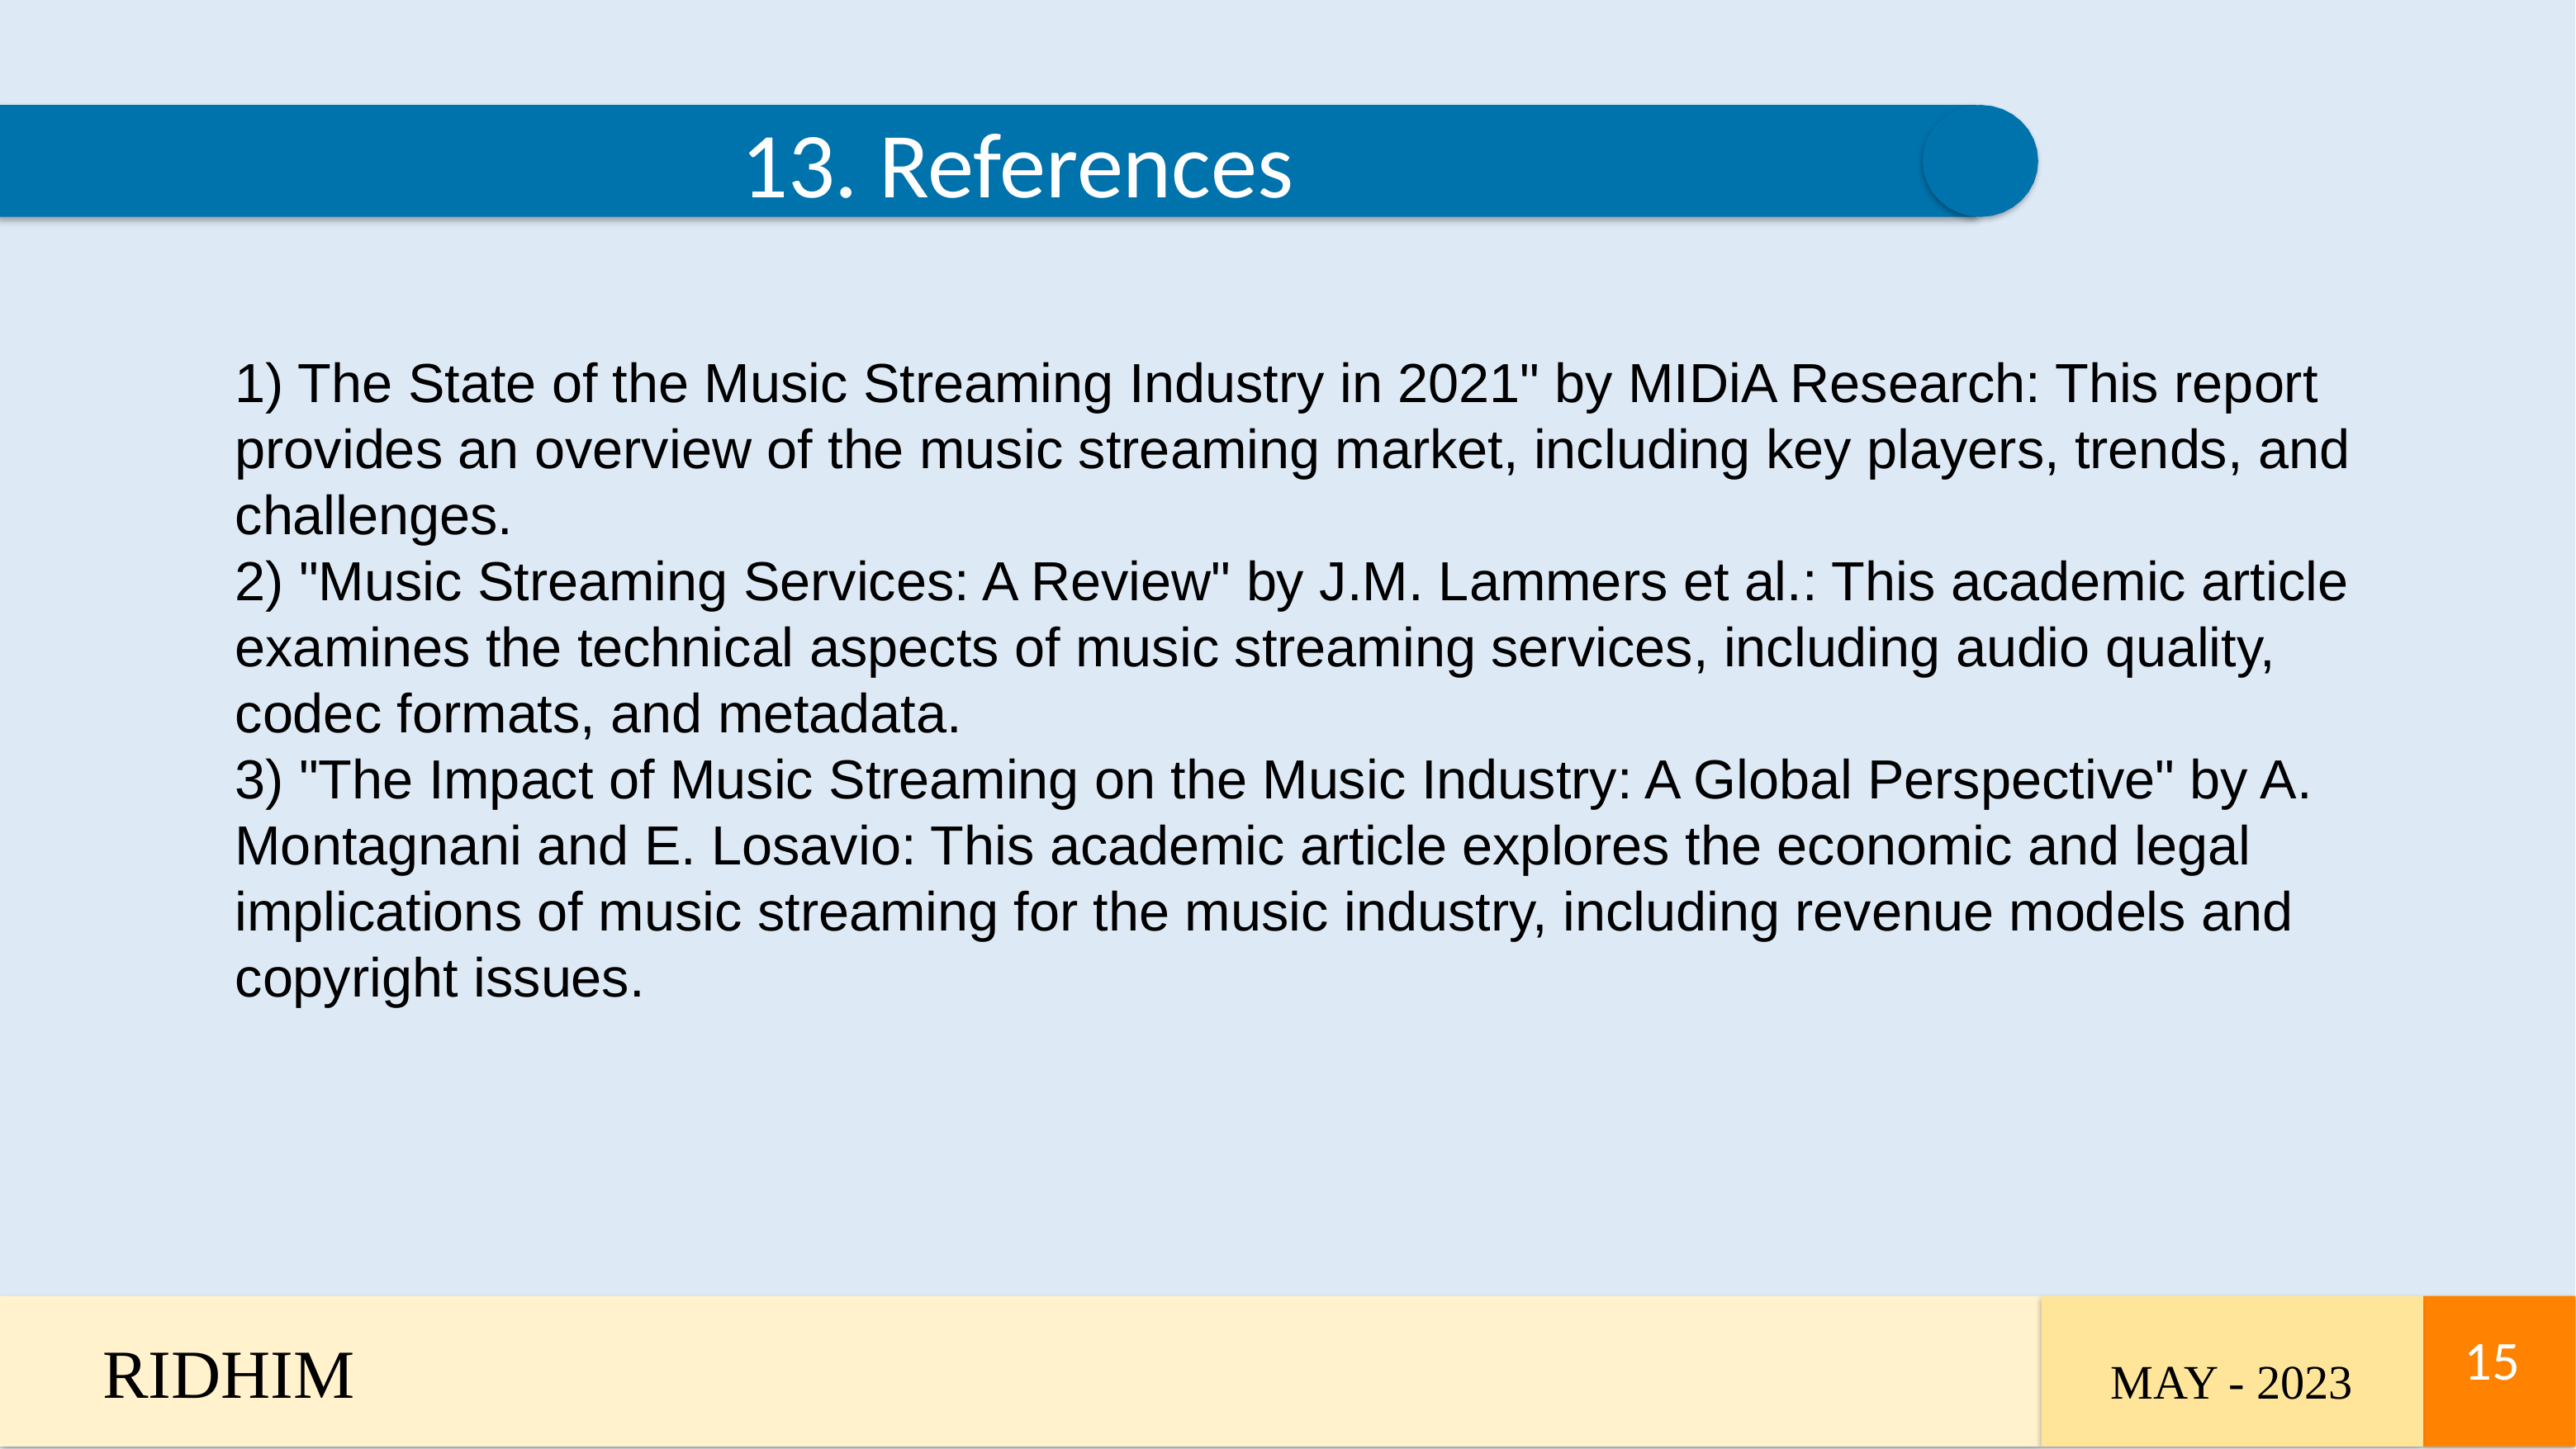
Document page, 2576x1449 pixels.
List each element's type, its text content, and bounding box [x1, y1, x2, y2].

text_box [0, 104, 2039, 218]
text_box 1) The State of the Music Streaming Industry in 2021" by MIDiA Research: This report provides an overview of the music streaming market, including key players, trends, and challenges. 2) "Music Streaming Services: A Review" by J.M. Lammers et al.: This academic article examines the technical aspects of music streaming services, including audio quality, codec formats, and metadata. 3) "The Impact of Music Streaming on the Music Industry: A Global Perspective" by A. Montagnani and E. Losavio: This academic article explores the economic and legal implications of music streaming for the music industry, including revenue models and copyright issues. [222, 341, 2404, 1015]
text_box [0, 1295, 2576, 1447]
